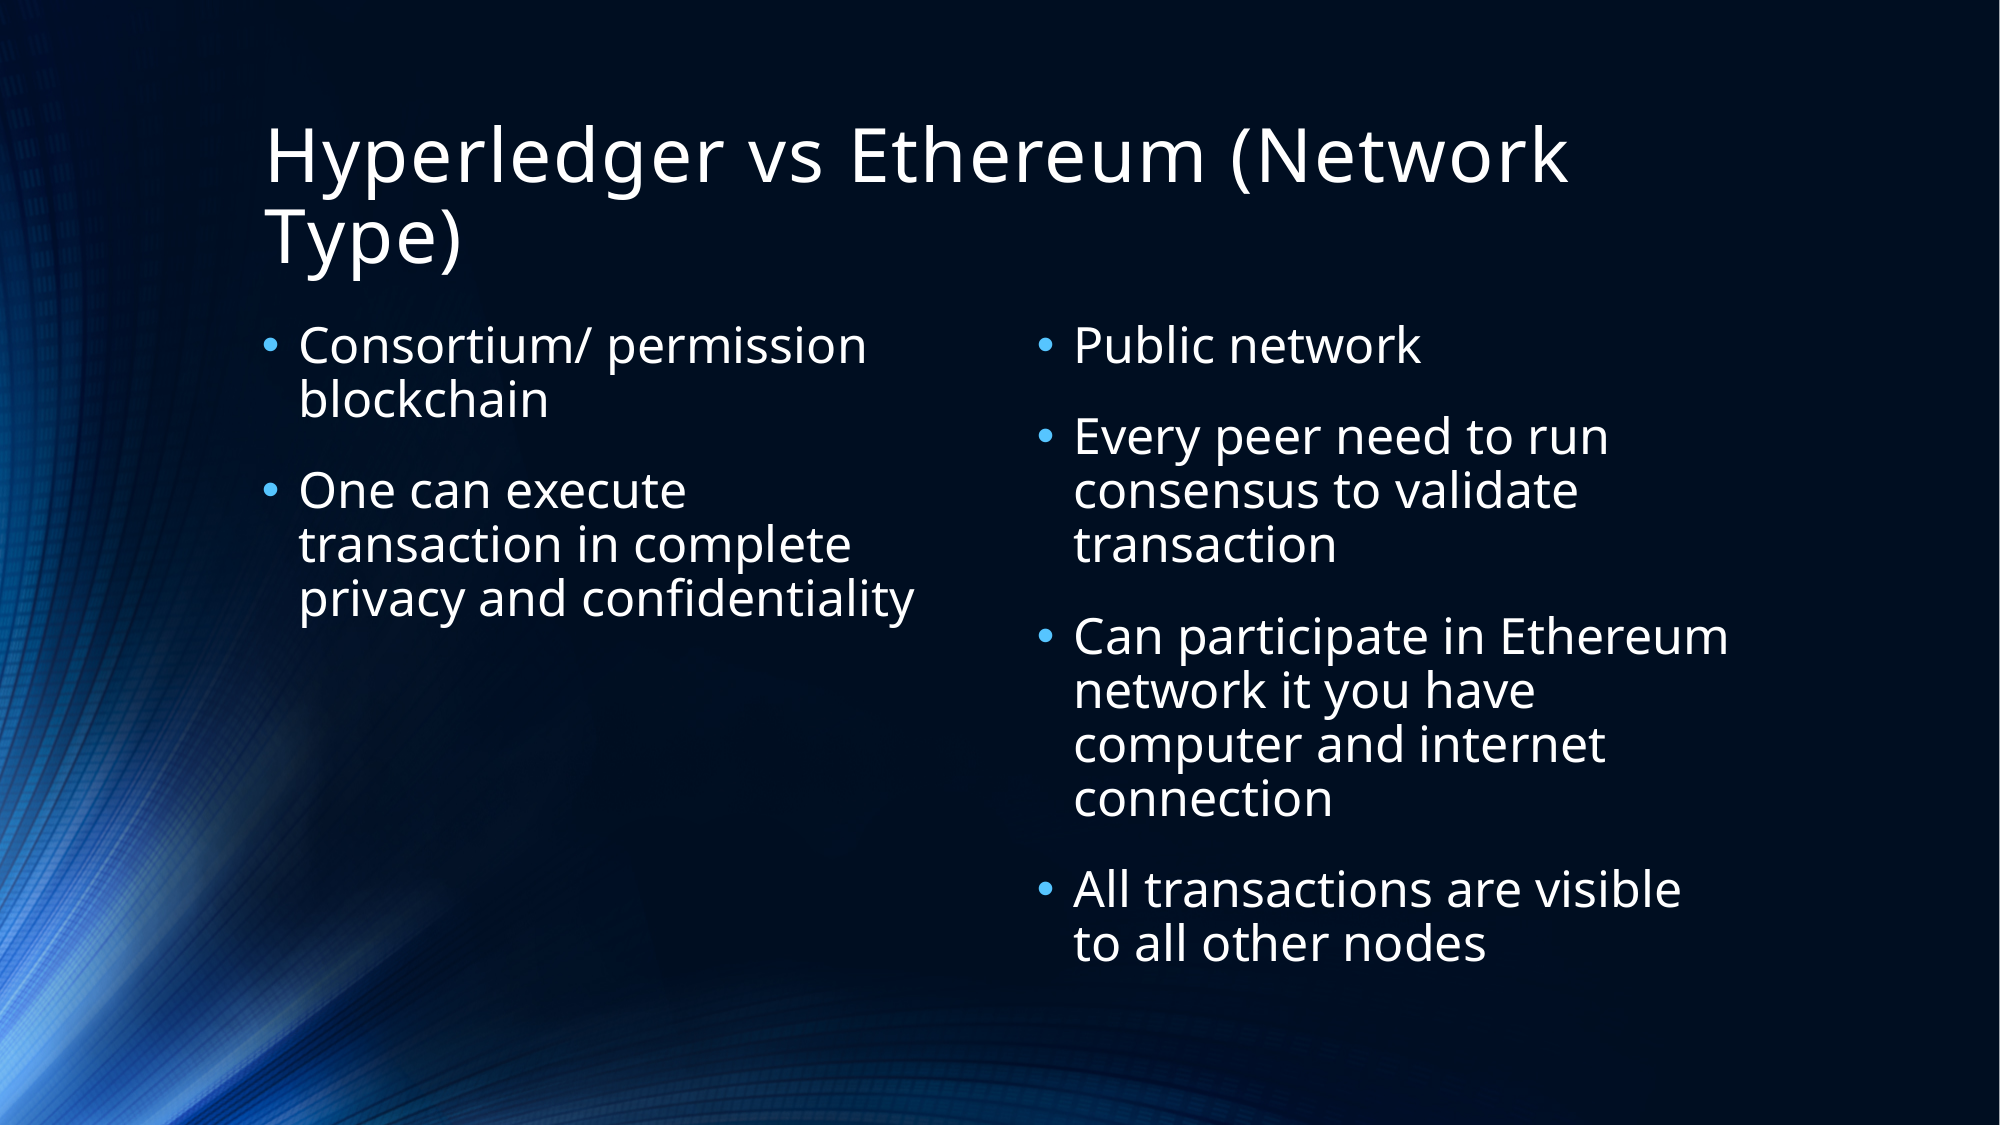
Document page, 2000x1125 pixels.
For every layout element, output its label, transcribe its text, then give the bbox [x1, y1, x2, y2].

title Hyperledger vs Ethereum (Network Type) [249, 62, 1750, 288]
list Public network Every peer need to run consensus to validate transaction Can participate in Ethereum network it you have computer and internet connection All transactions are visible to all other nodes [1021, 312, 1747, 988]
picture [0, 0, 2000, 1125]
list Consortium/ permission blockchain One can execute transaction in complete privacy and confidentiality [246, 312, 972, 988]
